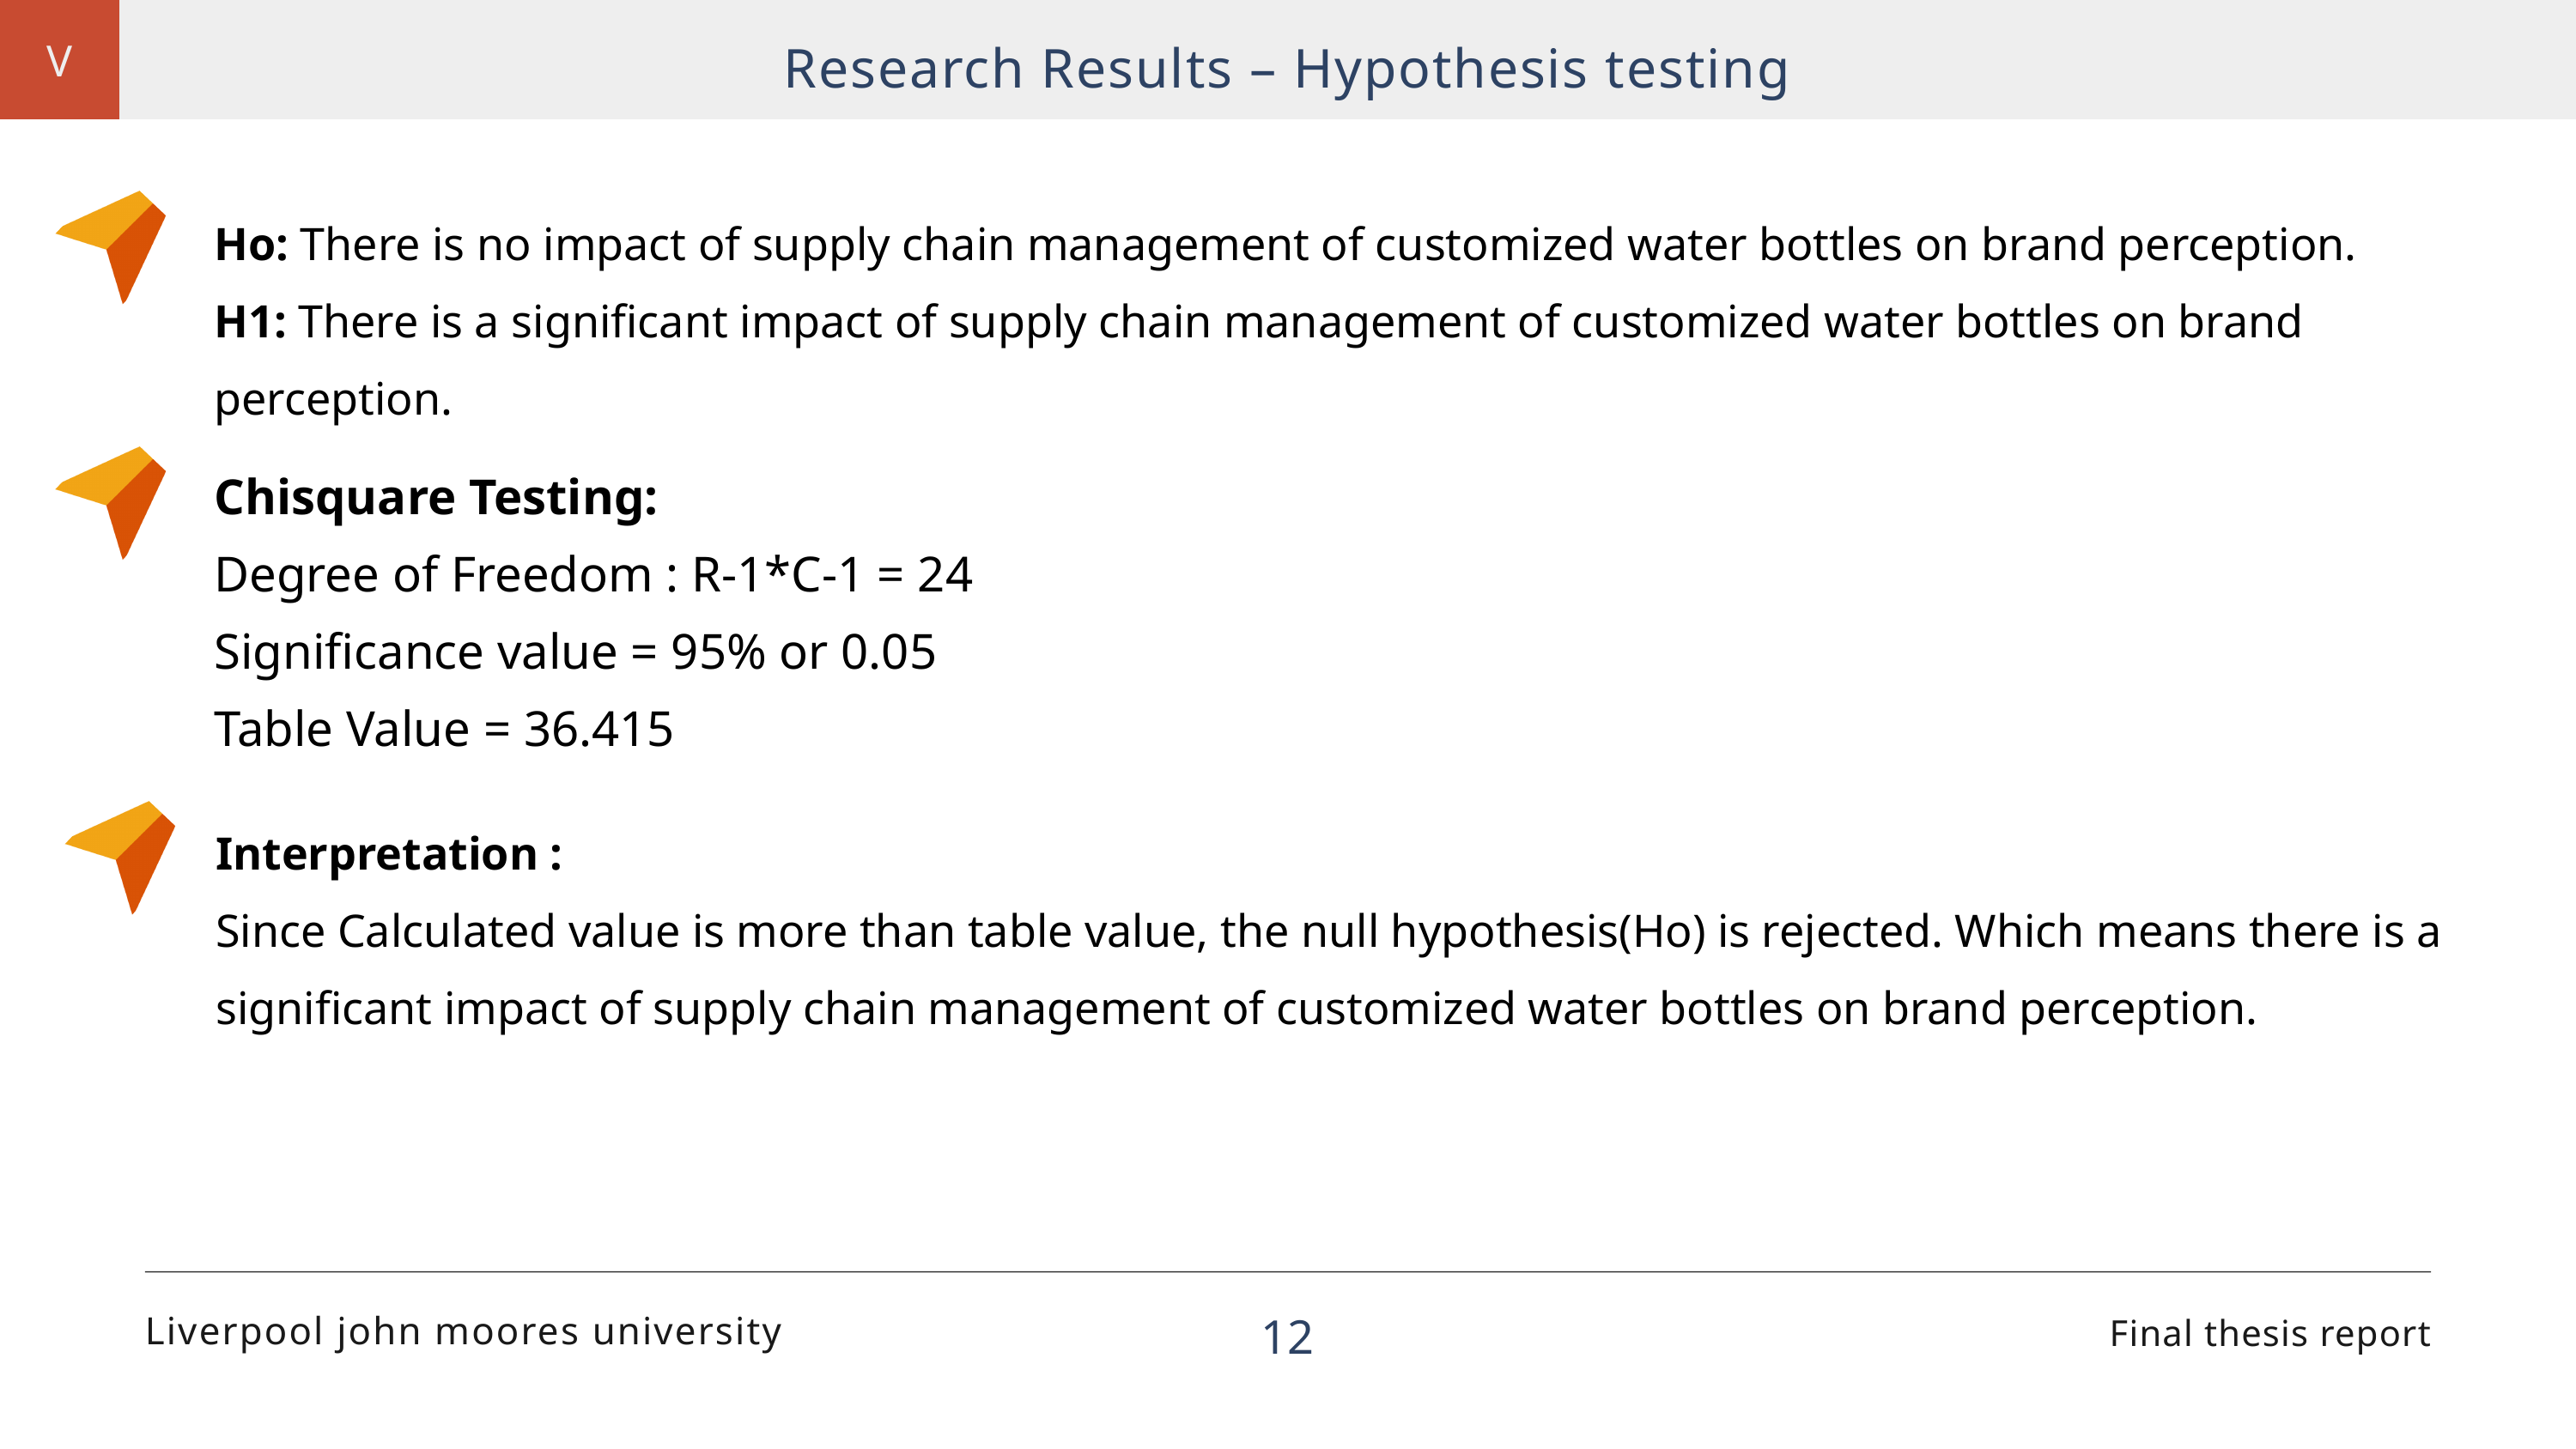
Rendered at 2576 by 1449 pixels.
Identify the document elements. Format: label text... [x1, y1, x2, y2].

text_box Liverpool john moores university [144, 1307, 1090, 1352]
text_box Final thesis report [1775, 1311, 2432, 1354]
text_box [50, 424, 188, 562]
text_box Ho: There is no impact of supply chain management of customized water bottles on brand perception. H1: There is a significant impact of supply chain management of customized water bottles on brand perception. [214, 192, 2526, 502]
text_box [50, 168, 188, 306]
text_box [59, 779, 197, 917]
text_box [0, 0, 120, 120]
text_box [120, 0, 2576, 120]
text_box Chisquare Testing: Degree of Freedom : R-1*C-1 = 24 Significance value = 95% or 0.05 Table Value = 36.415 [214, 446, 1138, 834]
text_box Interpretation : Since Calculated value is more than table value, the null hypothesis(Ho) is rejected. Which means there is a significant impact of supply chain management of customized water bottles on brand perception. [216, 802, 2470, 1112]
text_box 12 [1240, 1288, 1336, 1364]
